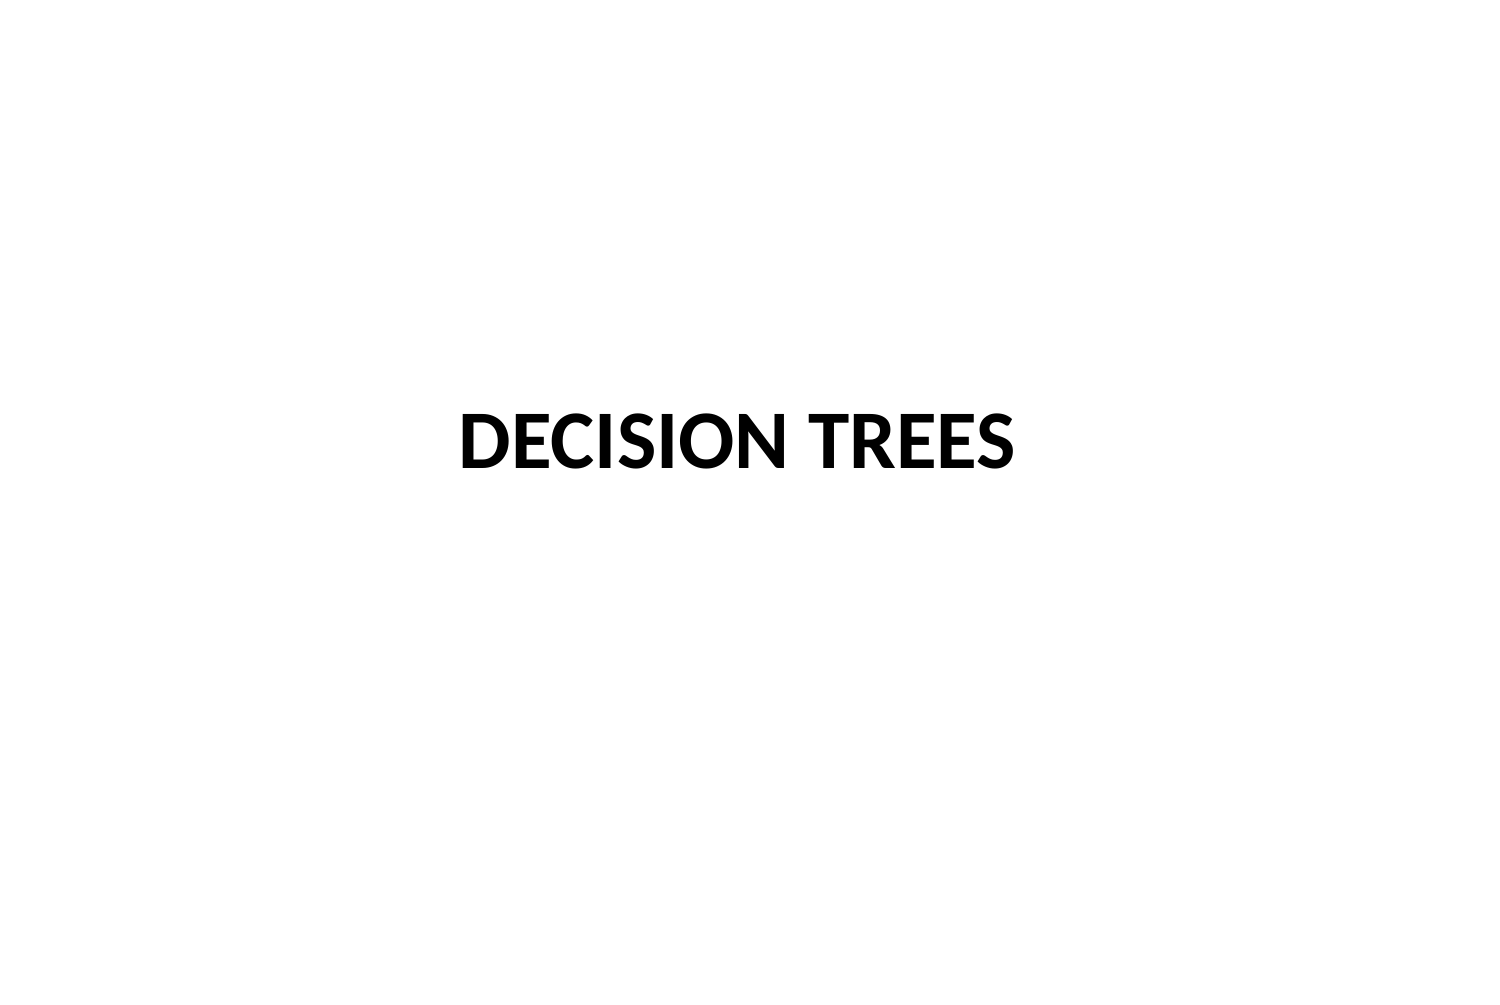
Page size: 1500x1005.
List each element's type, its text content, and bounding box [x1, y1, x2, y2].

title Decision Trees [99, 377, 1375, 578]
